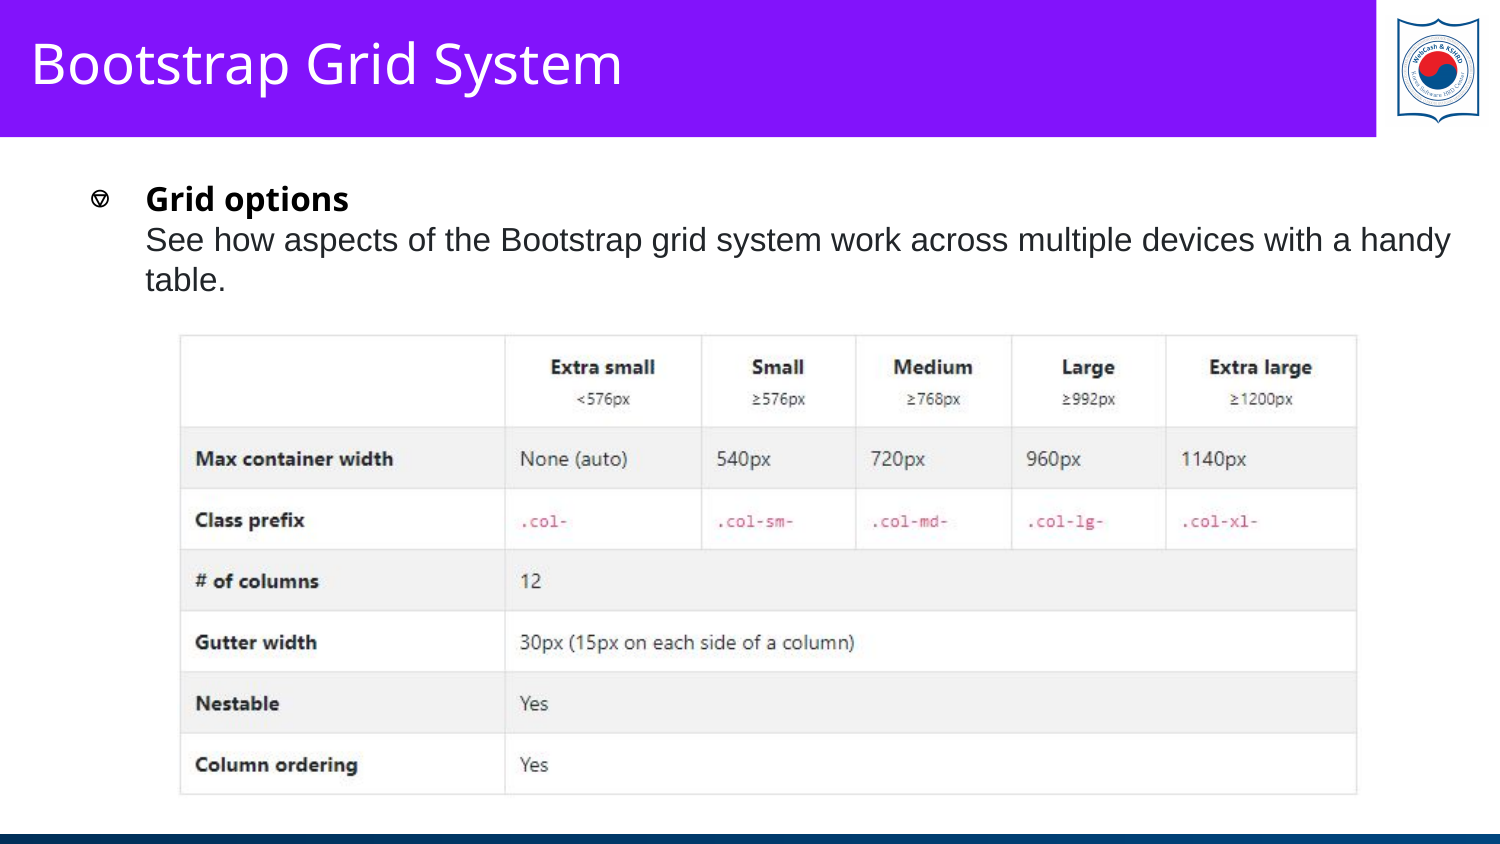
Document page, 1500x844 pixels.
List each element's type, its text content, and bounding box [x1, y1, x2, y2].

picture [177, 332, 1362, 801]
list Grid options See how aspects of the Bootstrap grid system work across multiple devices with a handy table. [59, 152, 1480, 822]
title Bootstrap Grid System [19, 15, 1360, 118]
picture [1385, 15, 1489, 127]
